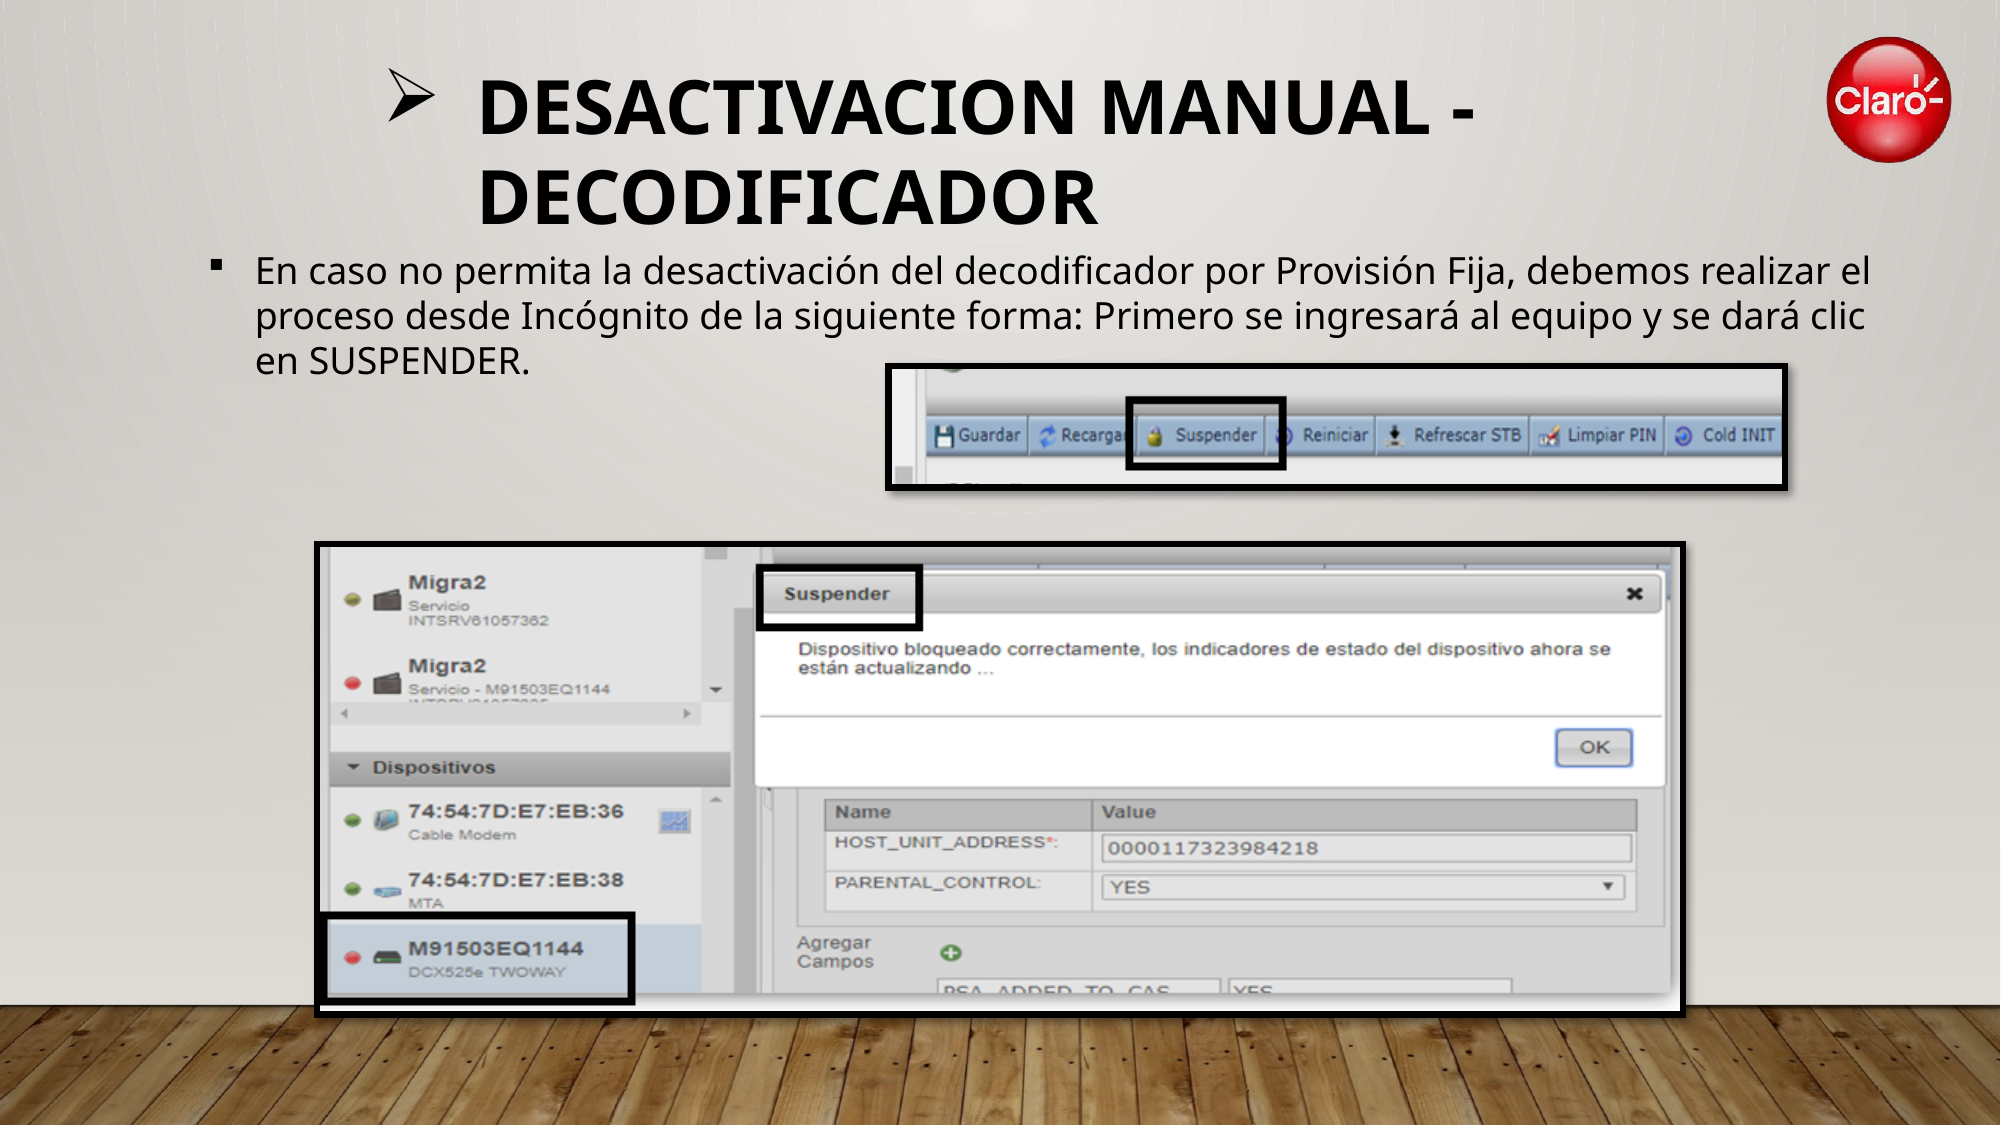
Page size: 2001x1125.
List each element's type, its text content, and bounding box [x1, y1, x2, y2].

text_box En caso no permita la desactivación del decodificador por Provisión Fija, debemos realizar el proceso desde Incógnito de la siguiente forma: Primero se ingresará al equipo y se dará clic en SUSPENDER. [193, 239, 1900, 390]
text_box DESACTIVACION MANUAL - DECODIFICADOR [367, 52, 1916, 248]
picture [1774, 30, 2000, 169]
picture [0, 1005, 2000, 1125]
picture [320, 546, 1680, 1012]
picture [891, 368, 1783, 485]
